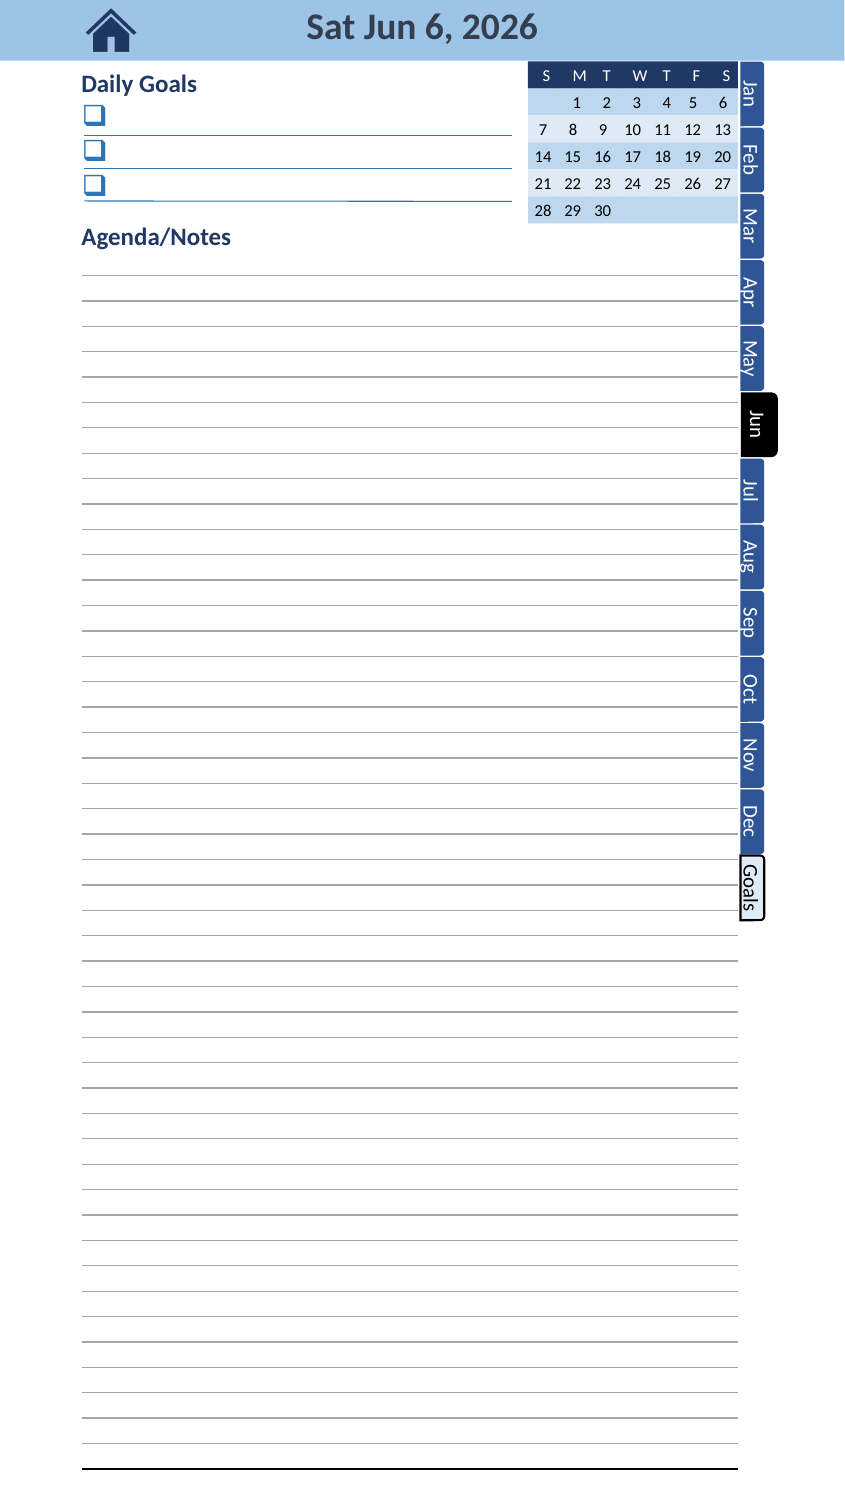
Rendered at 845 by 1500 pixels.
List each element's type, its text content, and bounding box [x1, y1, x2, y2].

list Sat Jun 6, 2026 [190, 0, 655, 61]
picture [82, 1, 140, 59]
